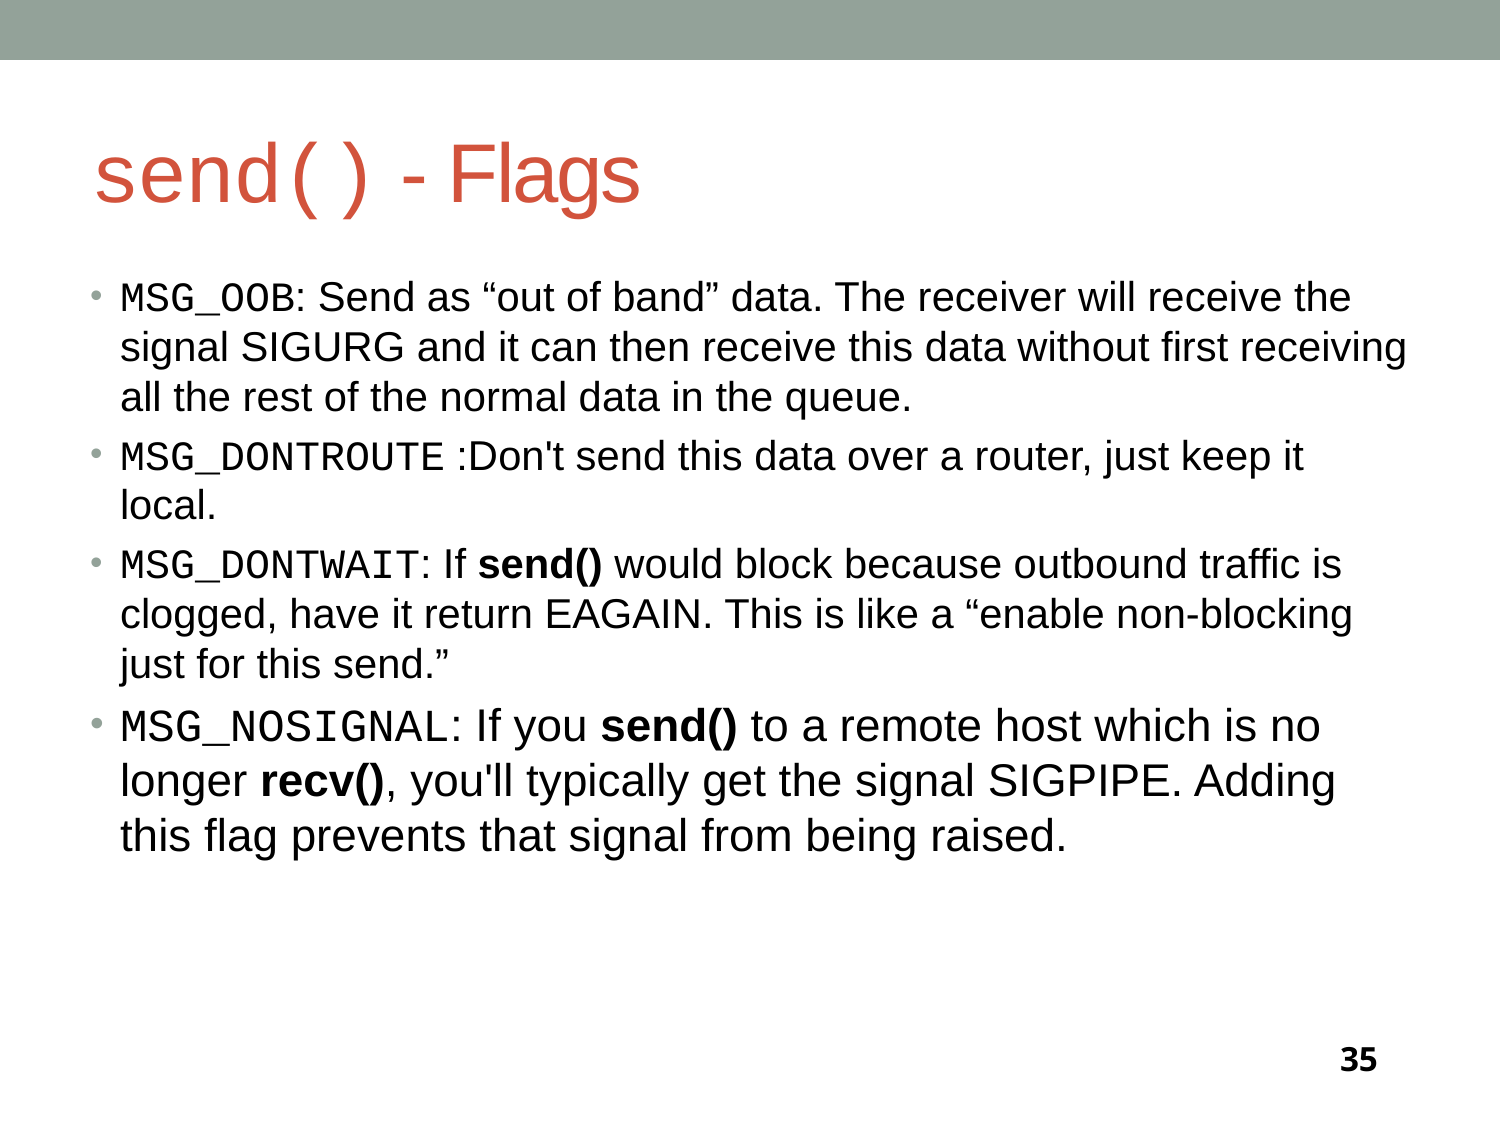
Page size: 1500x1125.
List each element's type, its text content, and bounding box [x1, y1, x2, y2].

slide_number 35 [1325, 1033, 1450, 1088]
list MSG_OOB: Send as “out of band” data. The receiver will receive the signal SIGURG and it can then receive this data without first receiving all the rest of the normal data in the queue. MSG_DONTROUTE :Don't send this data over a router, just keep it local. MSG_DONTWAIT: If send() would block because outbound traffic is clogged, have it return EAGAIN. This is like a “enable non-blocking just for this send.” MSG_NOSIGNAL: If you send() to a remote host which is no longer recv(), you'll typically get the signal SIGPIPE. Adding this flag prevents that signal from being raised. [75, 262, 1425, 1063]
title send() - Flags [75, 87, 1425, 250]
